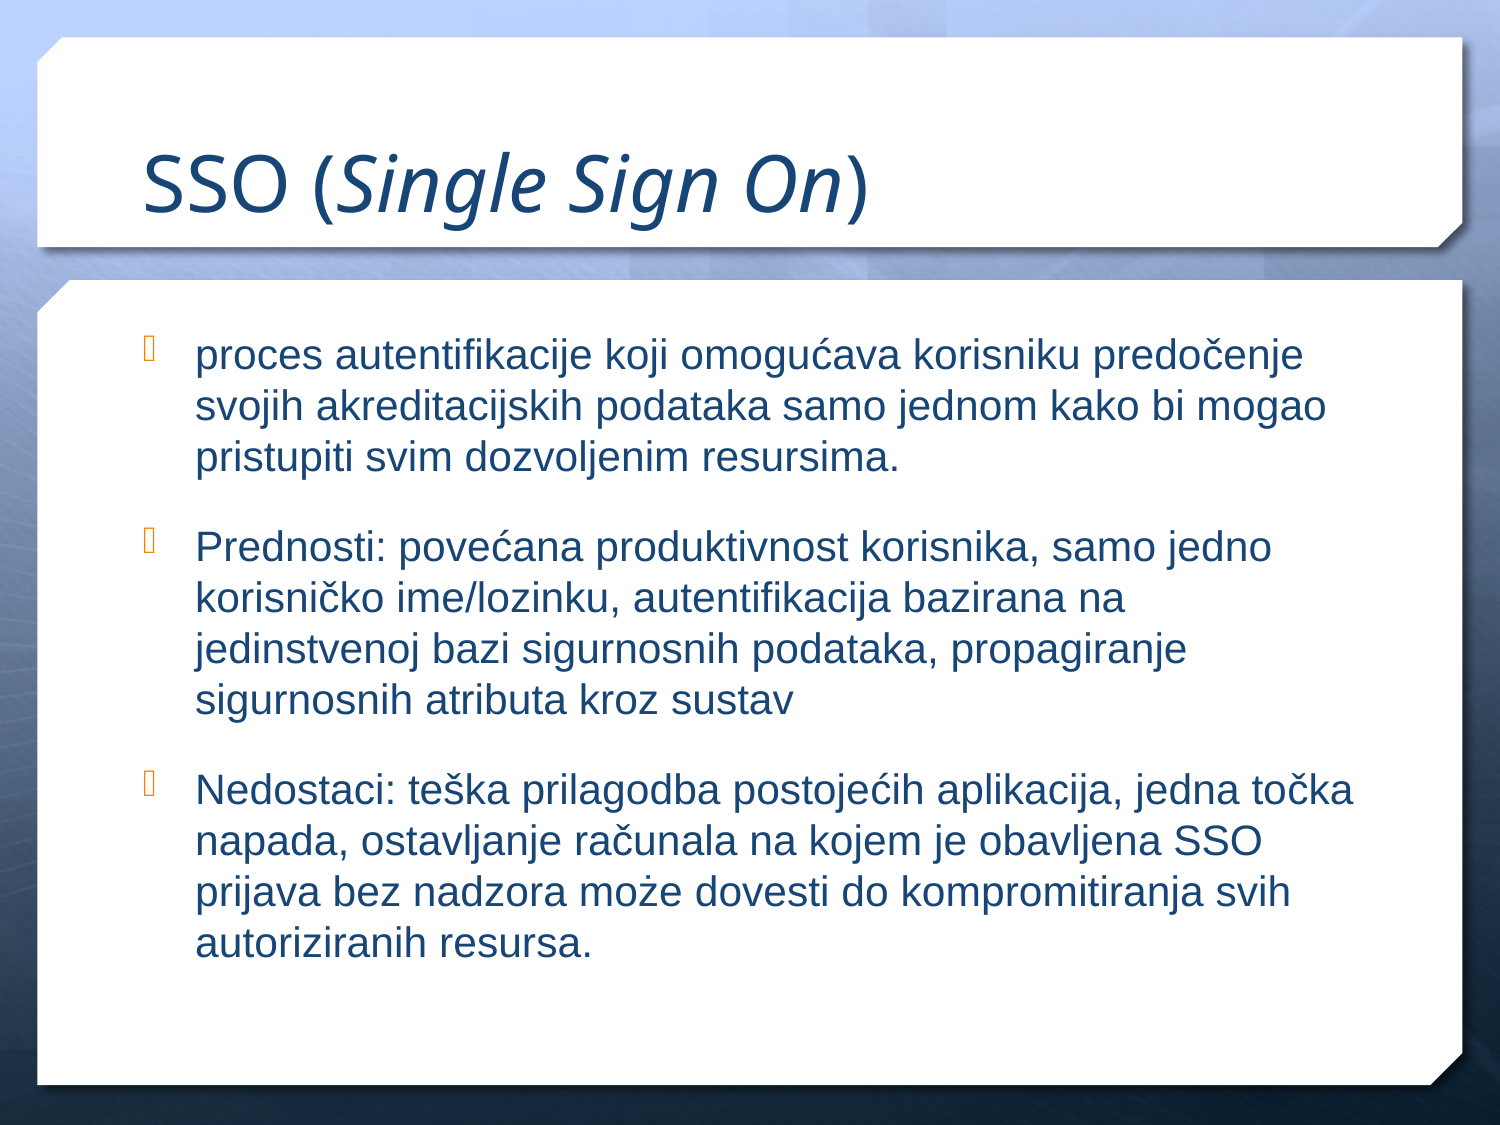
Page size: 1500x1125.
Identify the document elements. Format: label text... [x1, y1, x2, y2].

list proces autentifikacije koji omogućava korisniku predočenje svojih akreditacijskih podataka samo jednom kako bi mogao pristupiti svim dozvoljenim resursima. Prednosti: povećana produktivnost korisnika, samo jedno korisničko ime/lozinku, autentifikacija bazirana na jedinstvenoj bazi sigurnosnih podataka, propagiranje sigurnosnih atributa kroz sustav Nedostaci: teška prilagodba postojećih aplikacija, jedna točka napada, ostavljanje računala na kojem je obavljena SSO prijava bez nadzora może dovesti do kompromitiranja svih autoriziranih resursa. [127, 319, 1372, 978]
title SSO (Single Sign On) [127, 48, 1372, 236]
